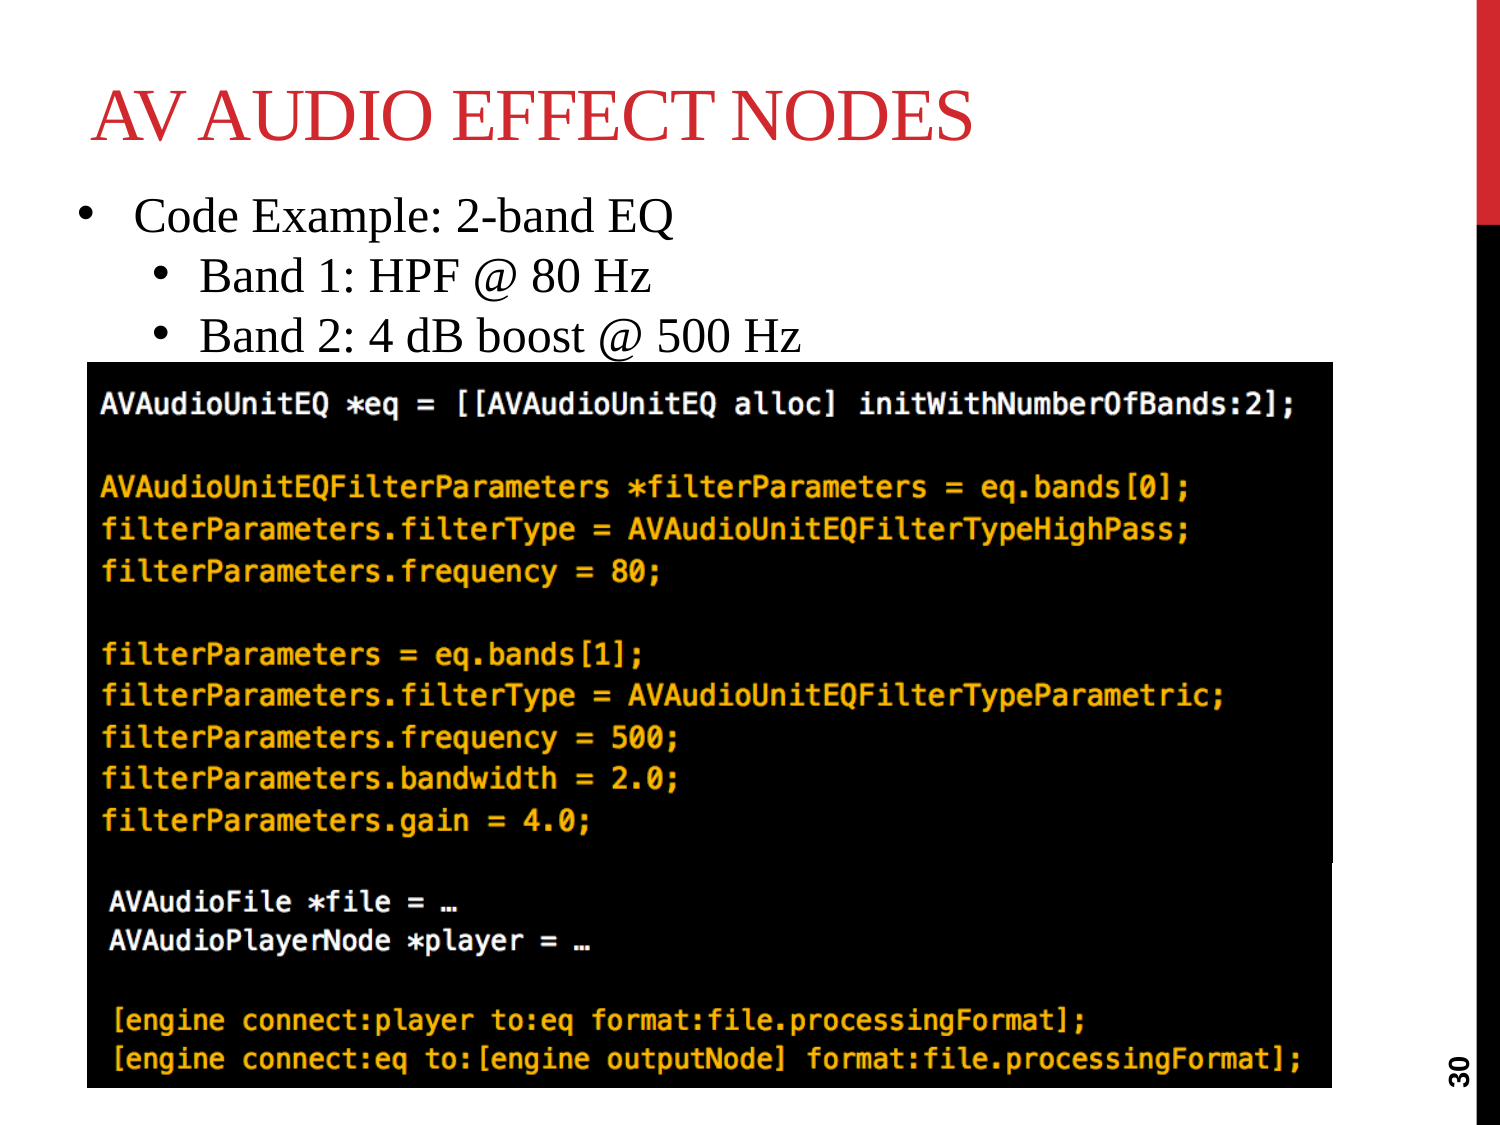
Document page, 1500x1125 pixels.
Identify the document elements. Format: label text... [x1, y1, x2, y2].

picture [86, 361, 1333, 1088]
slide_number 30 [1427, 887, 1488, 1104]
text_box Code Example: 2-band EQ Band 1: HPF @ 80 Hz Band 2: 4 dB boost @ 500 Hz [62, 174, 1425, 370]
title AV Audio Effect Nodes [75, 24, 1388, 163]
